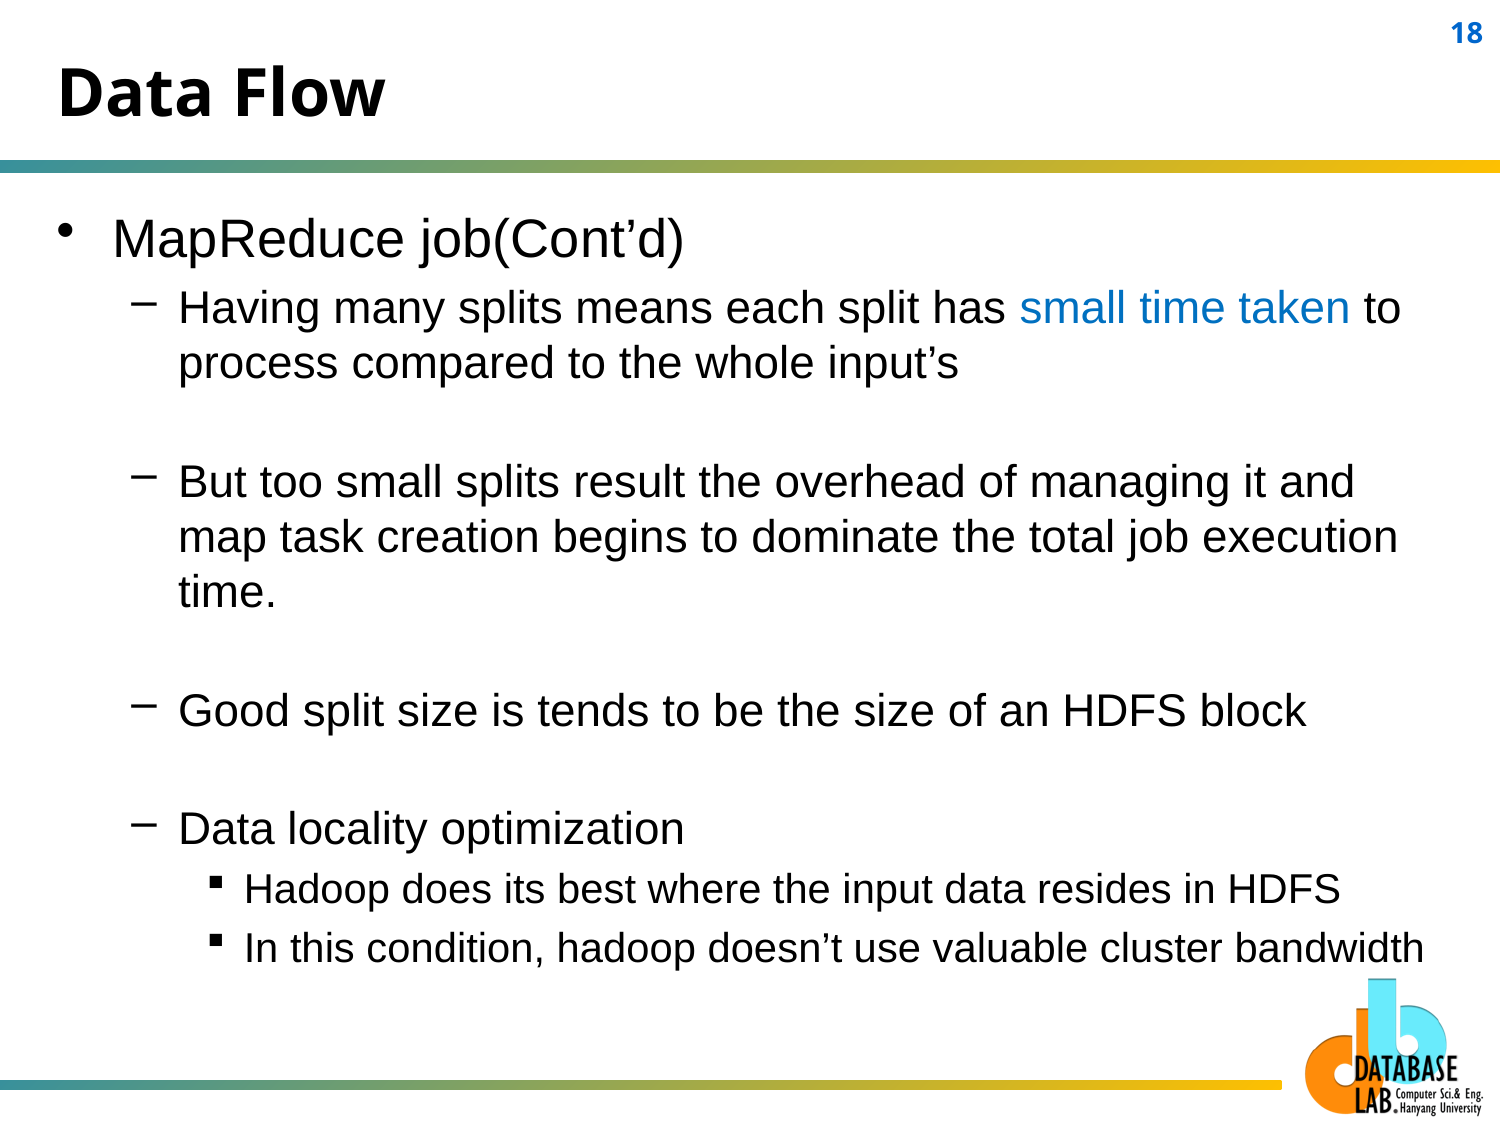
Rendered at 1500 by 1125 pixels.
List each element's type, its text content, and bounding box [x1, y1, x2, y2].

title Data Flow [41, 19, 1424, 161]
picture [1299, 975, 1485, 1125]
list MapReduce job(Cont’d) Having many splits means each split has small time taken to process compared to the whole input’s But too small splits result the overhead of managing it and map task creation begins to dominate the total job execution time. Good split size is tends to be the size of an HDFS block Data locality optimization Hadoop does its best where the input data resides in HDFS In this condition, hadoop doesn’t use valuable cluster bandwidth [41, 196, 1459, 1059]
